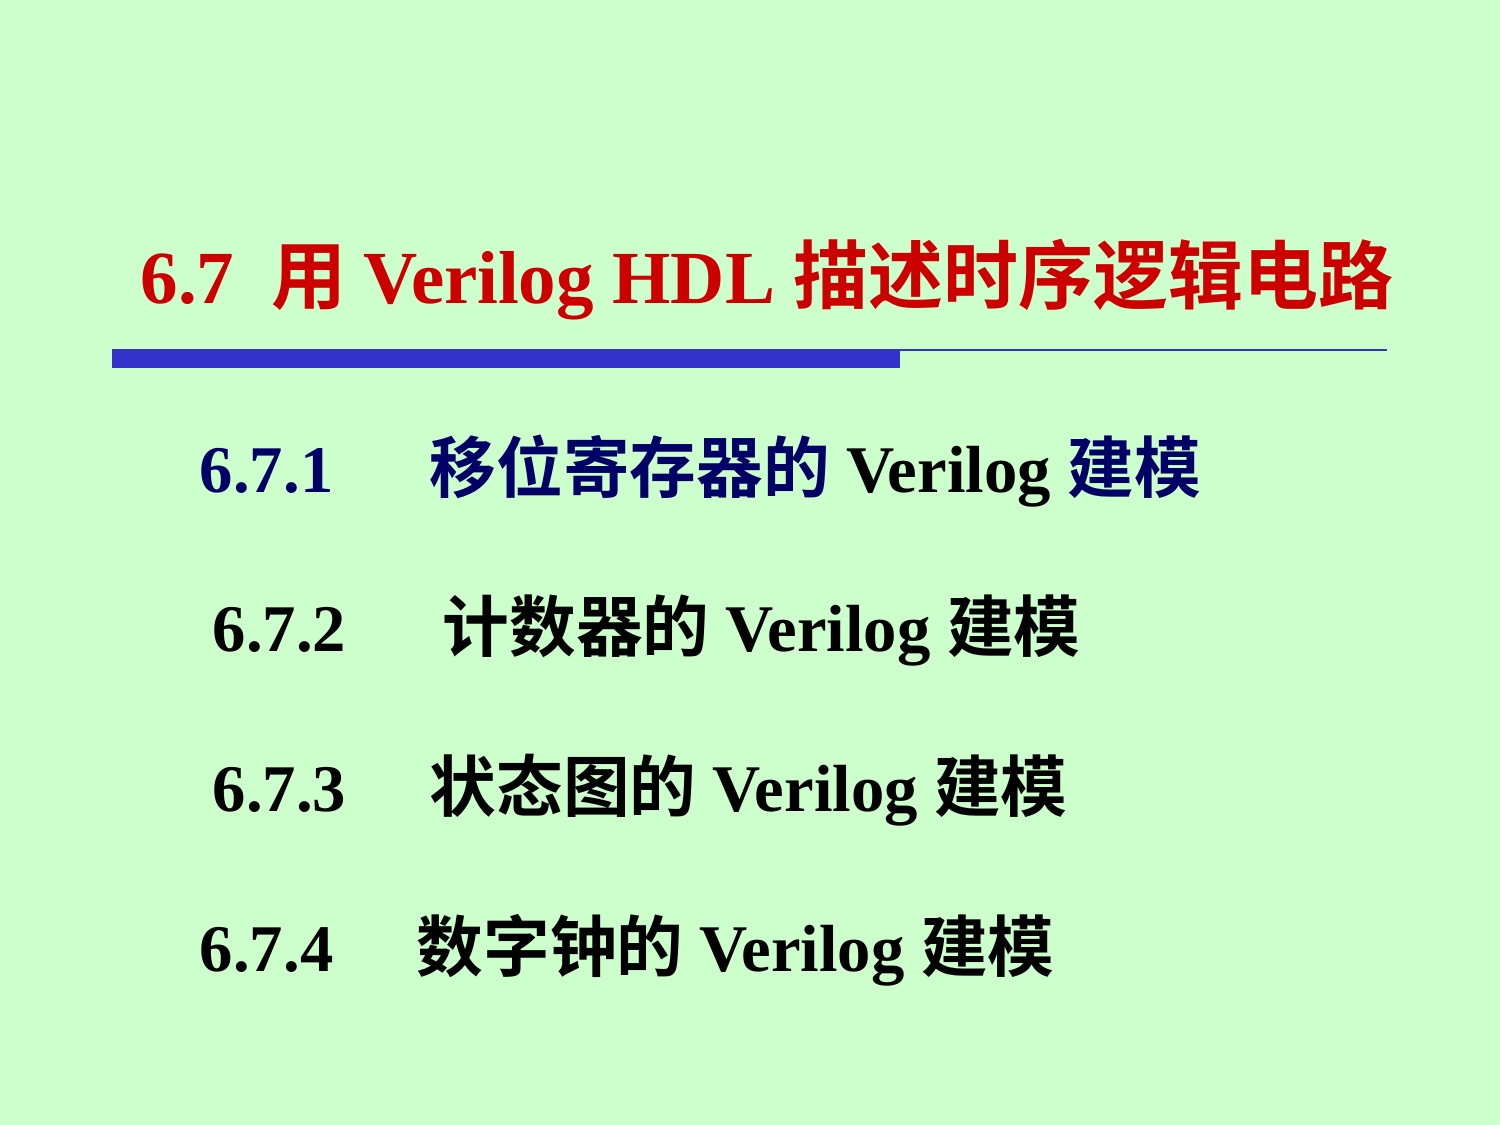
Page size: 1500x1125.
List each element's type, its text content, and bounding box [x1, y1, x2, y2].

text_box 6.7.1 移位寄存器的Verilog建模 6.7.2 计数器的Verilog建模 6.7.3 状态图的Verilog建模 6.7.4 数字钟的Verilog建模 [117, 337, 1436, 993]
text_box 6.7 用Verilog HDL描述时序逻辑电路 [125, 221, 1409, 326]
